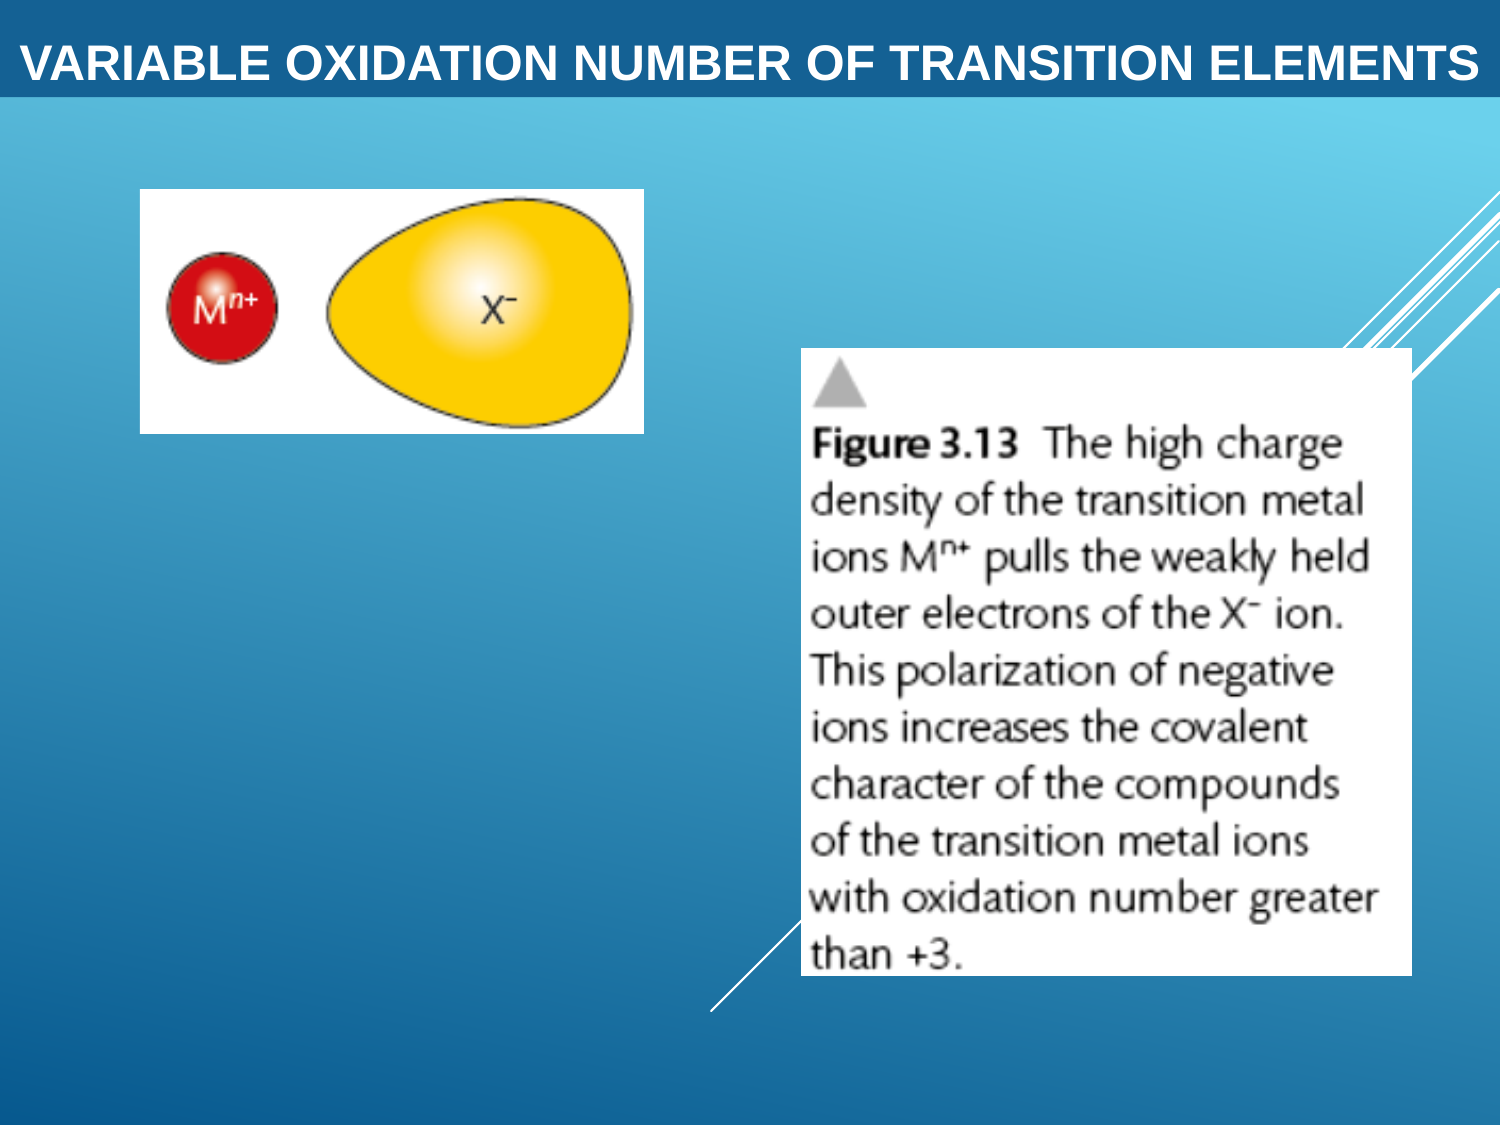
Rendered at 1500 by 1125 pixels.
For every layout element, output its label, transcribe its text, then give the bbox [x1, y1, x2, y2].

text_box VARIABLE OXIDATION NUMBER OF TRANSITION ELEMENTS [0, 0, 1500, 98]
picture [800, 348, 1412, 977]
picture [139, 189, 645, 435]
